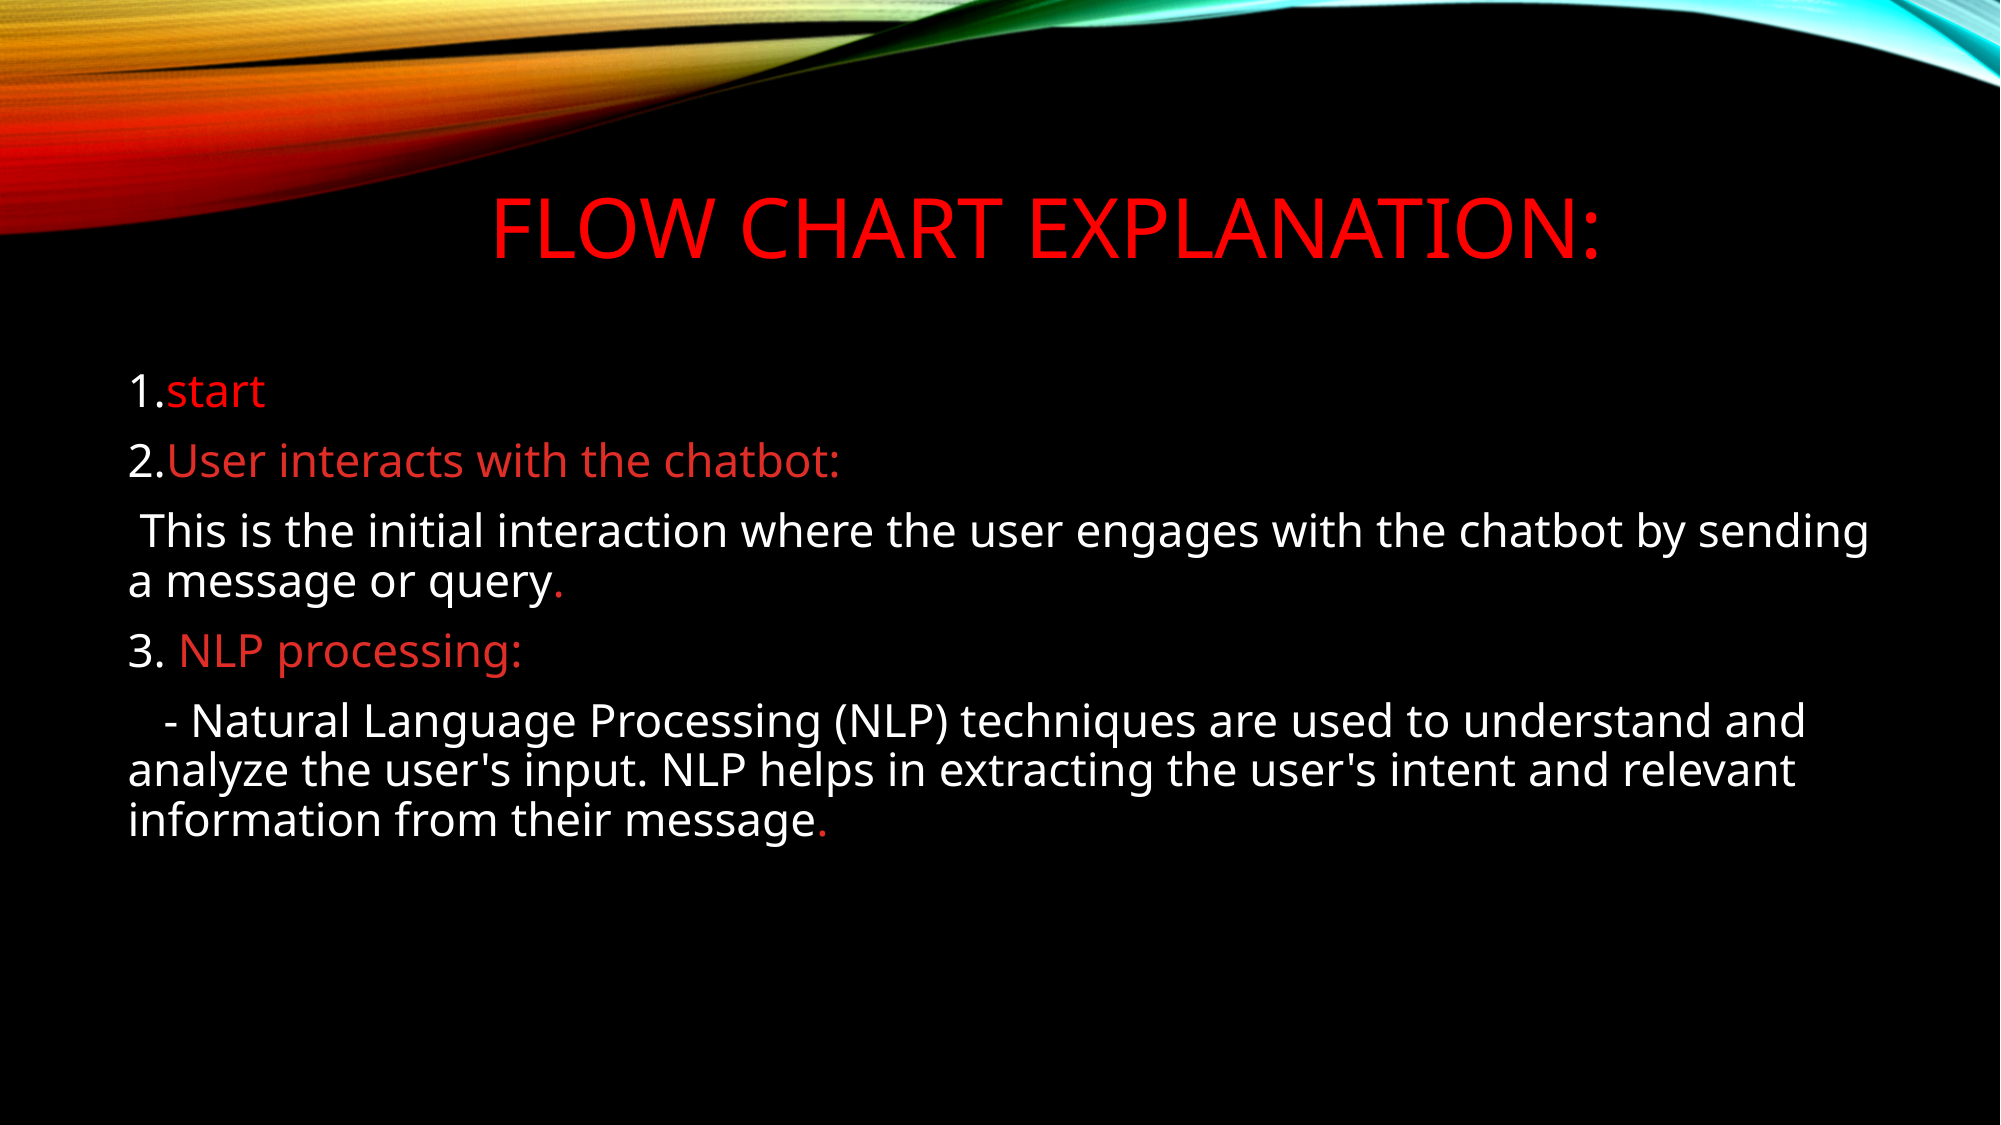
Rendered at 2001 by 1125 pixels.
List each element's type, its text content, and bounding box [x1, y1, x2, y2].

picture [0, 0, 2000, 237]
title Flow chart explanation: [474, 125, 1888, 338]
list 1.start 2.User interacts with the chatbot: This is the initial interaction where the user engages with the chatbot by sending a message or query. 3. NLP processing: - Natural Language Processing (NLP) techniques are used to understand and analyze the user's input. NLP helps in extracting the user's intent and relevant information from their message. [112, 360, 1888, 1021]
